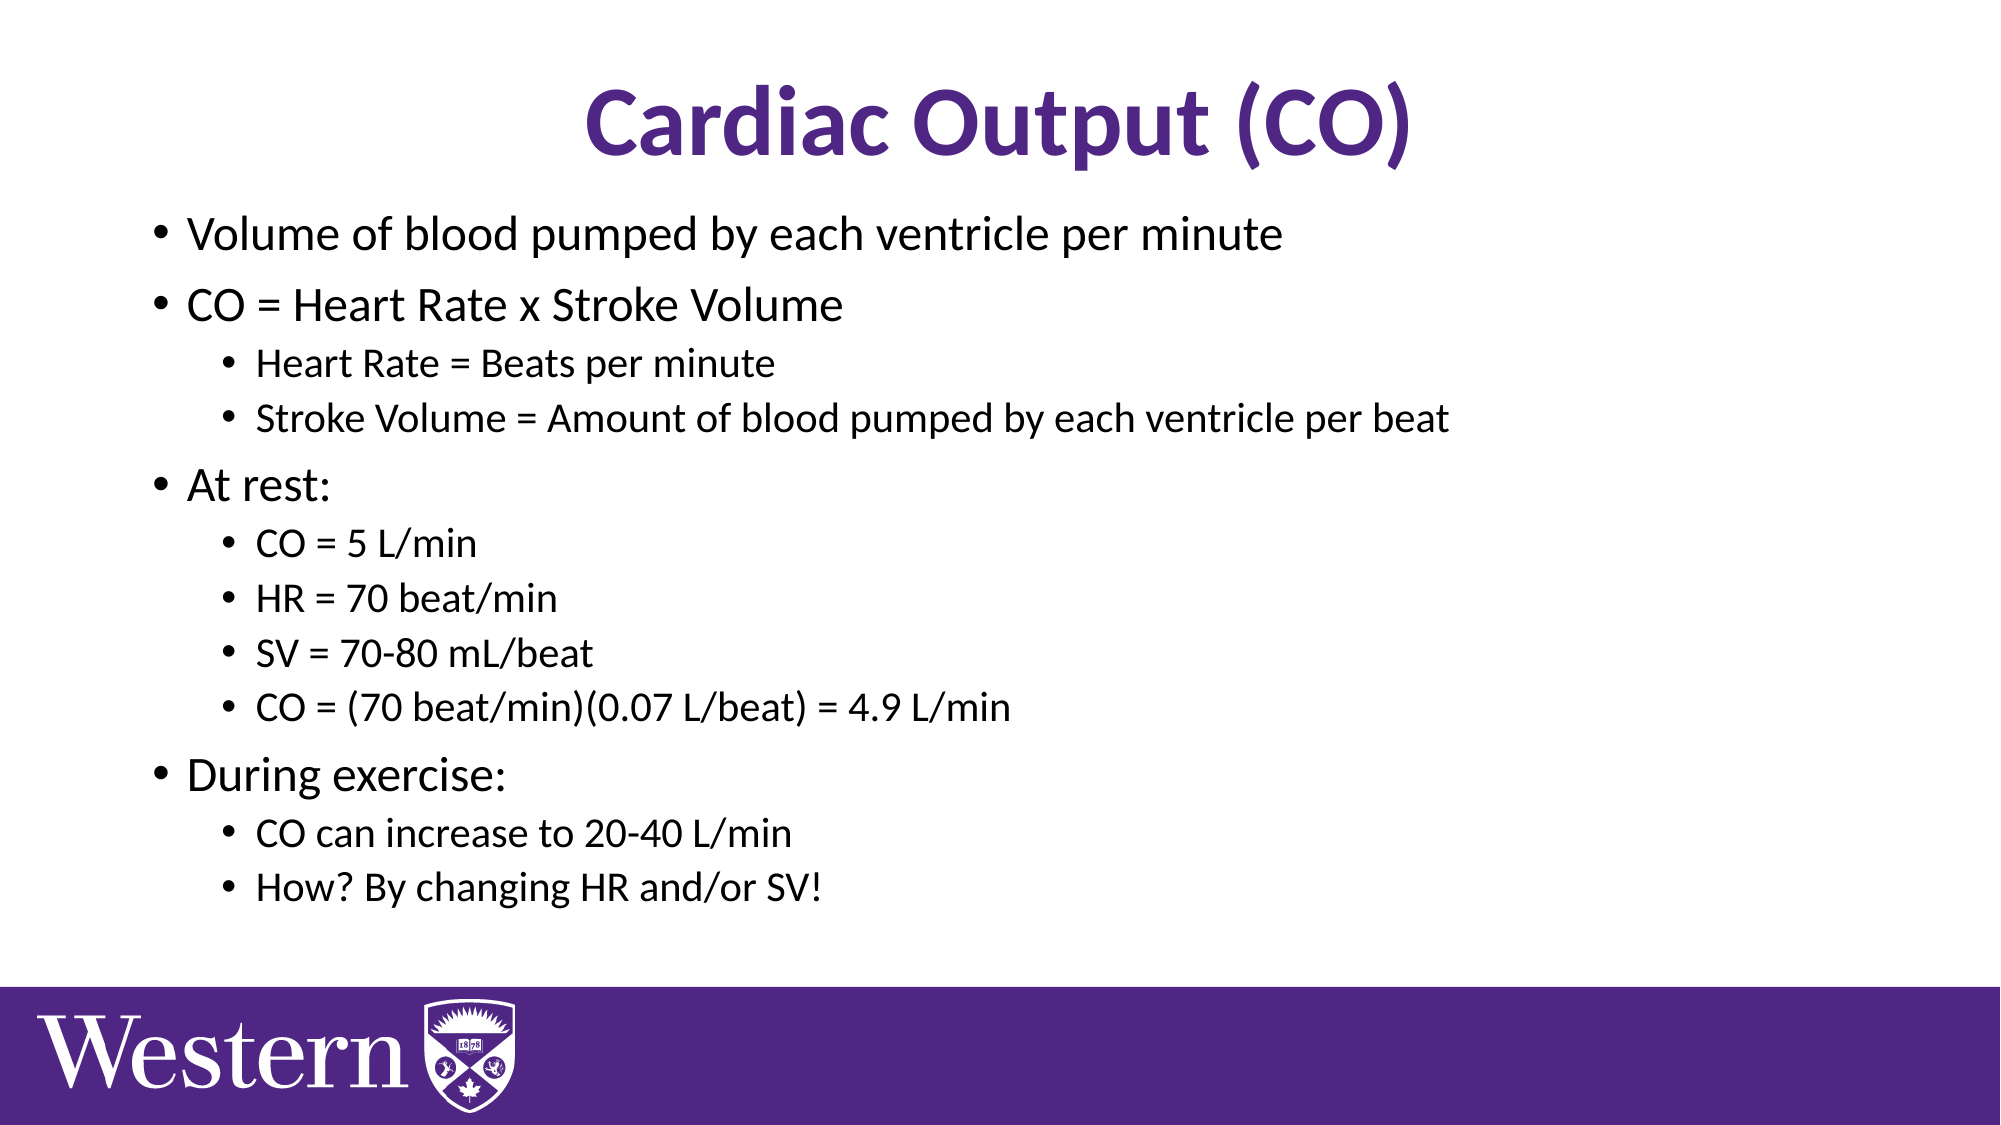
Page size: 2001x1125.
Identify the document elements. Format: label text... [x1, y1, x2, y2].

picture [37, 999, 515, 1113]
text_box [0, 986, 2000, 1125]
list Volume of blood pumped by each ventricle per minute CO = Heart Rate x Stroke Volume Heart Rate = Beats per minute Stroke Volume = Amount of blood pumped by each ventricle per beat At rest: CO = 5 L/min HR = 70 beat/min SV = 70-80 mL/beat CO = (70 beat/min)(0.07 L/beat) = 4.9 L/min During exercise: CO can increase to 20-40 L/min How? By changing HR and/or SV! [137, 200, 1863, 925]
title Cardiac Output (CO) [137, 32, 1863, 200]
